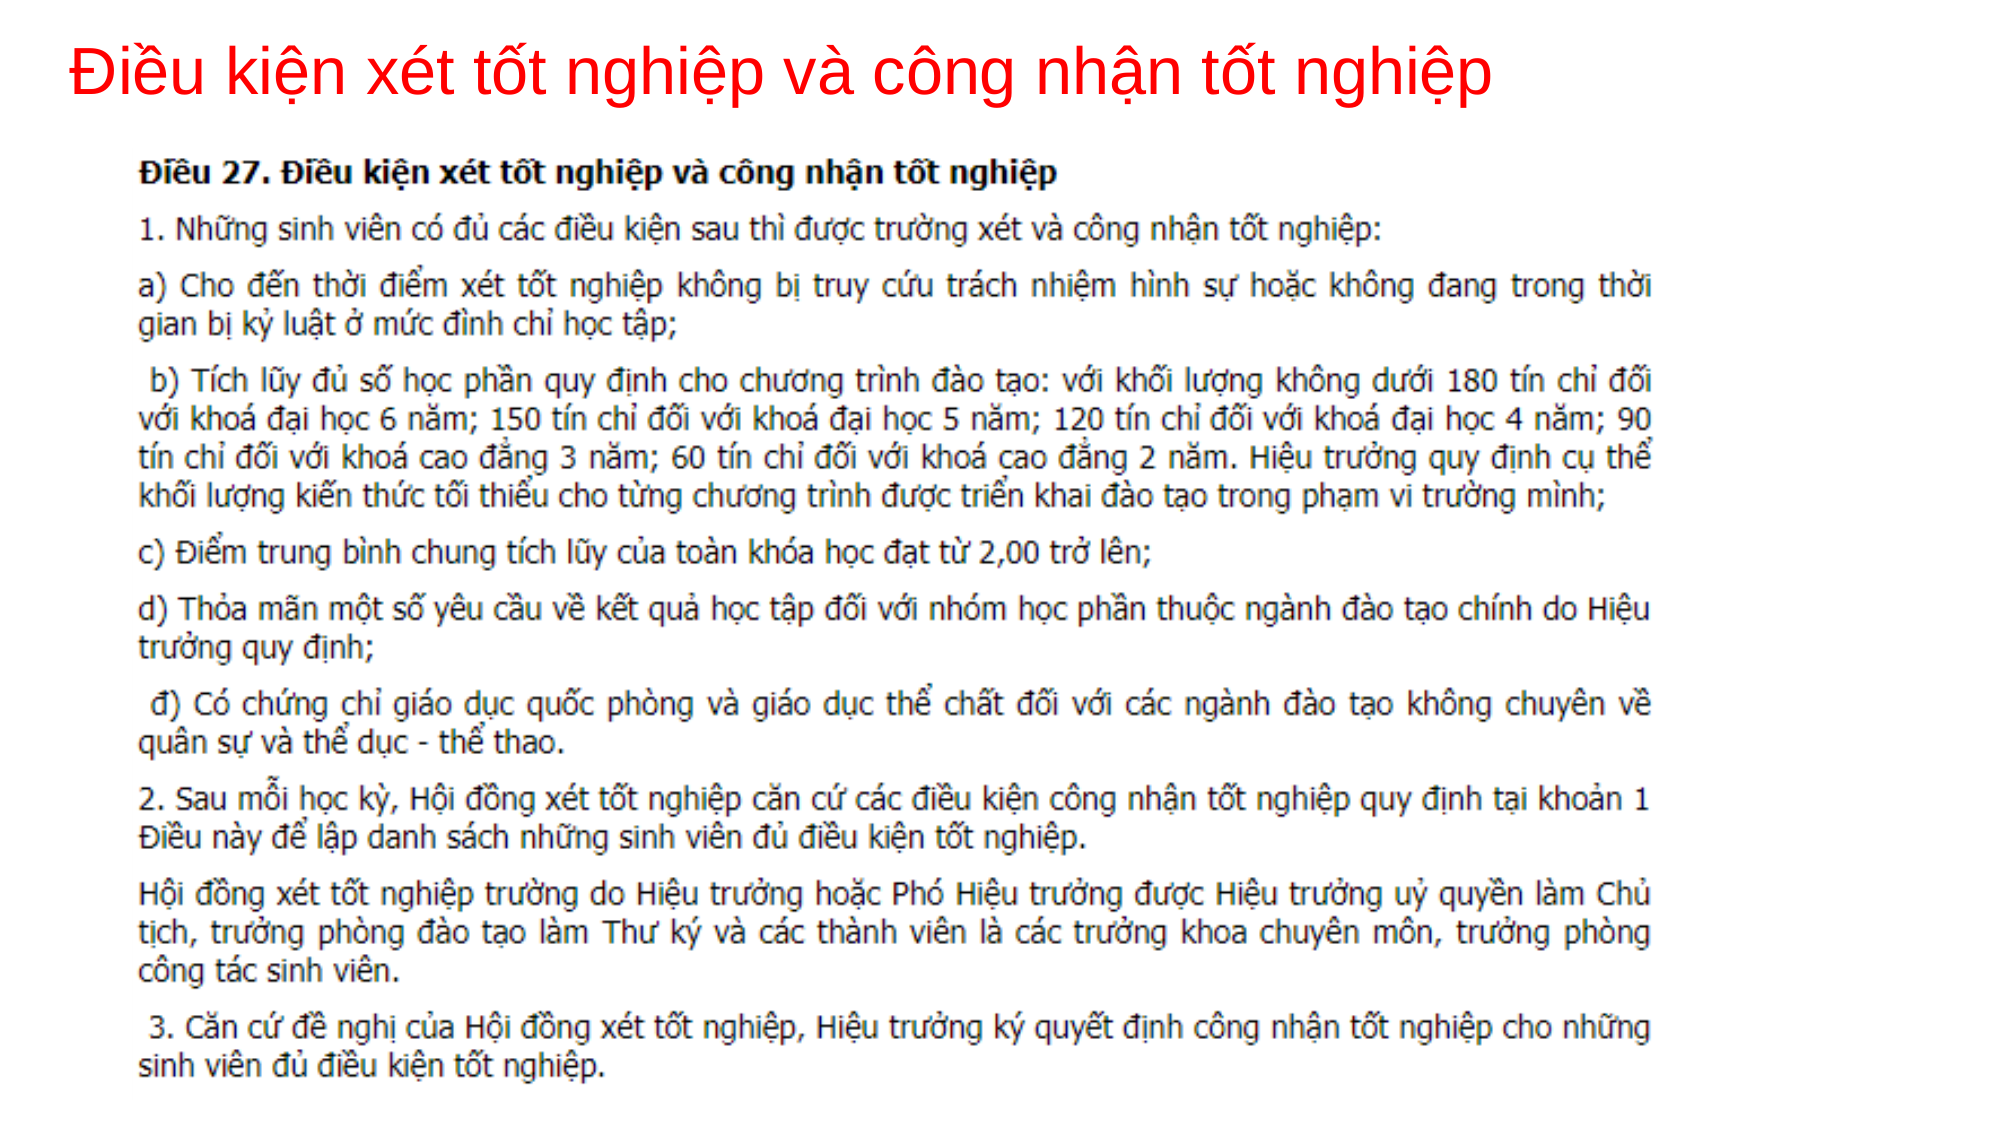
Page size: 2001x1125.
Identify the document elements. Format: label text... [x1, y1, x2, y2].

title Điều kiện xét tốt nghiệp và công nhận tốt nghiệp [55, 26, 1781, 121]
picture [131, 148, 1676, 1100]
